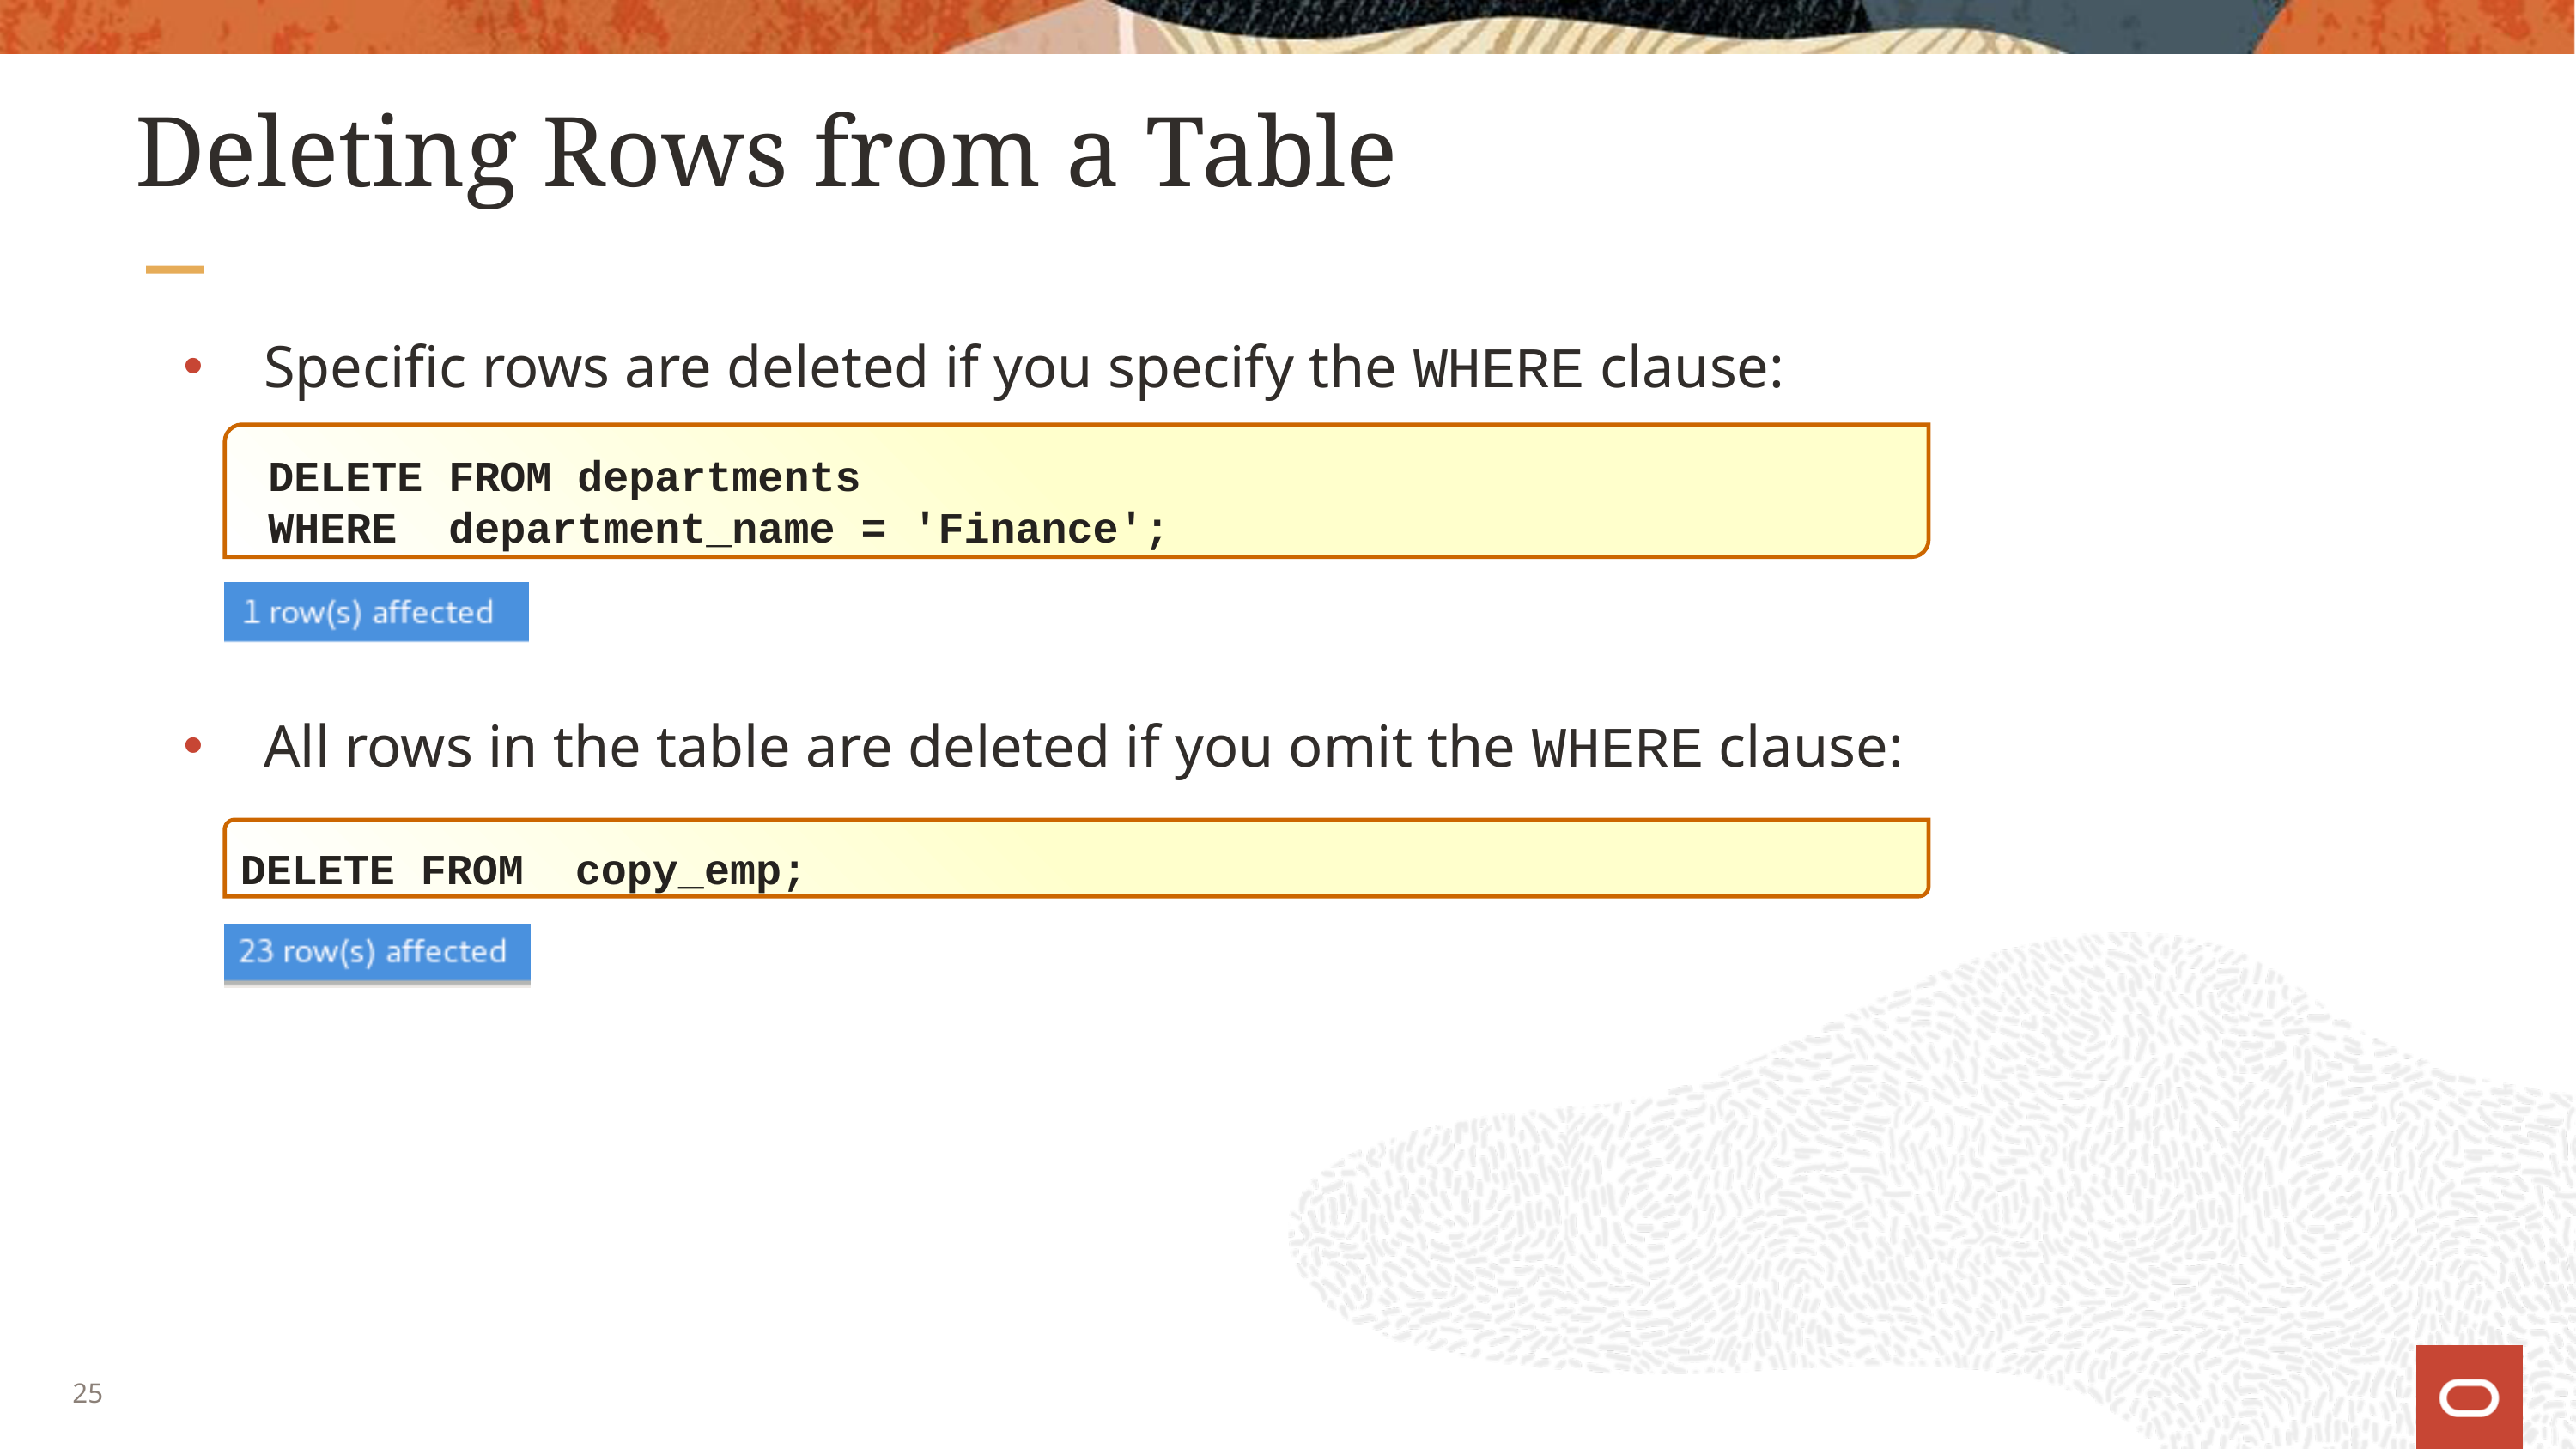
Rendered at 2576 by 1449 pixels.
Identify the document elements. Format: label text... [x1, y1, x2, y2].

picture [2416, 1345, 2523, 1449]
title Deleting Rows from a Table [131, 86, 2445, 252]
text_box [224, 424, 1929, 989]
picture [0, 0, 2576, 54]
list Specific rows are deleted if you specify the WHERE clause: All rows in the table are deleted if you omit the WHERE clause: [131, 319, 2445, 781]
